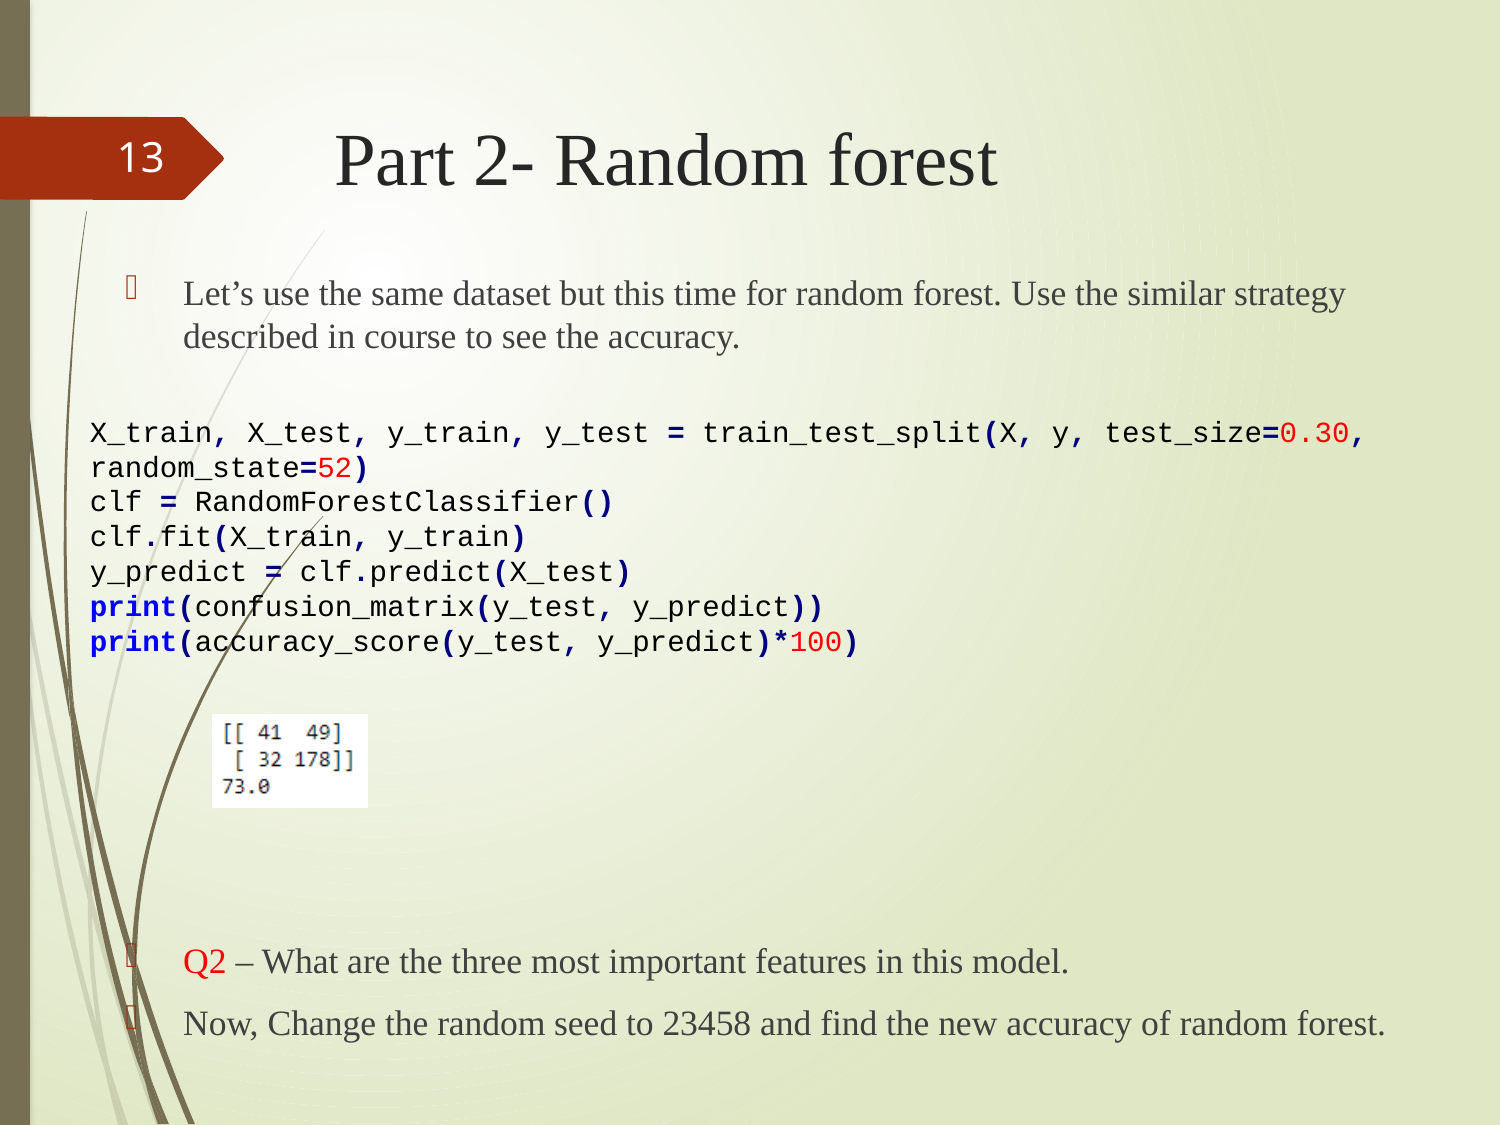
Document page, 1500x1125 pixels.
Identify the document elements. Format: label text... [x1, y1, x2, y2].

list Let’s use the same dataset but this time for random forest. Use the similar strategy described in course to see the accuracy. Q2 – What are the three most important features in this model. Now, Change the random seed to 23458 and find the new accuracy of random forest. [110, 665, 1423, 1063]
picture [212, 714, 368, 808]
title Part 2- Random forest [319, 102, 1400, 262]
slide_number 13 [83, 129, 180, 190]
text_box X_train, X_test, y_train, y_test = train_test_split(X, y, test_size=0.30, random_state=52) clf = RandomForestClassifier() clf.fit(X_train, y_train) y_predict = clf.predict(X_test) print(confusion_matrix(y_test, y_predict)) print(accuracy_score(y_test, y_predict)*100) [75, 405, 1463, 665]
list Let’s use the same dataset but this time for random forest. Use the similar strategy described in course to see the accuracy. Q2 – What are the three most important features in this model. Now, Change the random seed to 23458 and find the new accuracy of random forest. [110, 262, 1423, 405]
